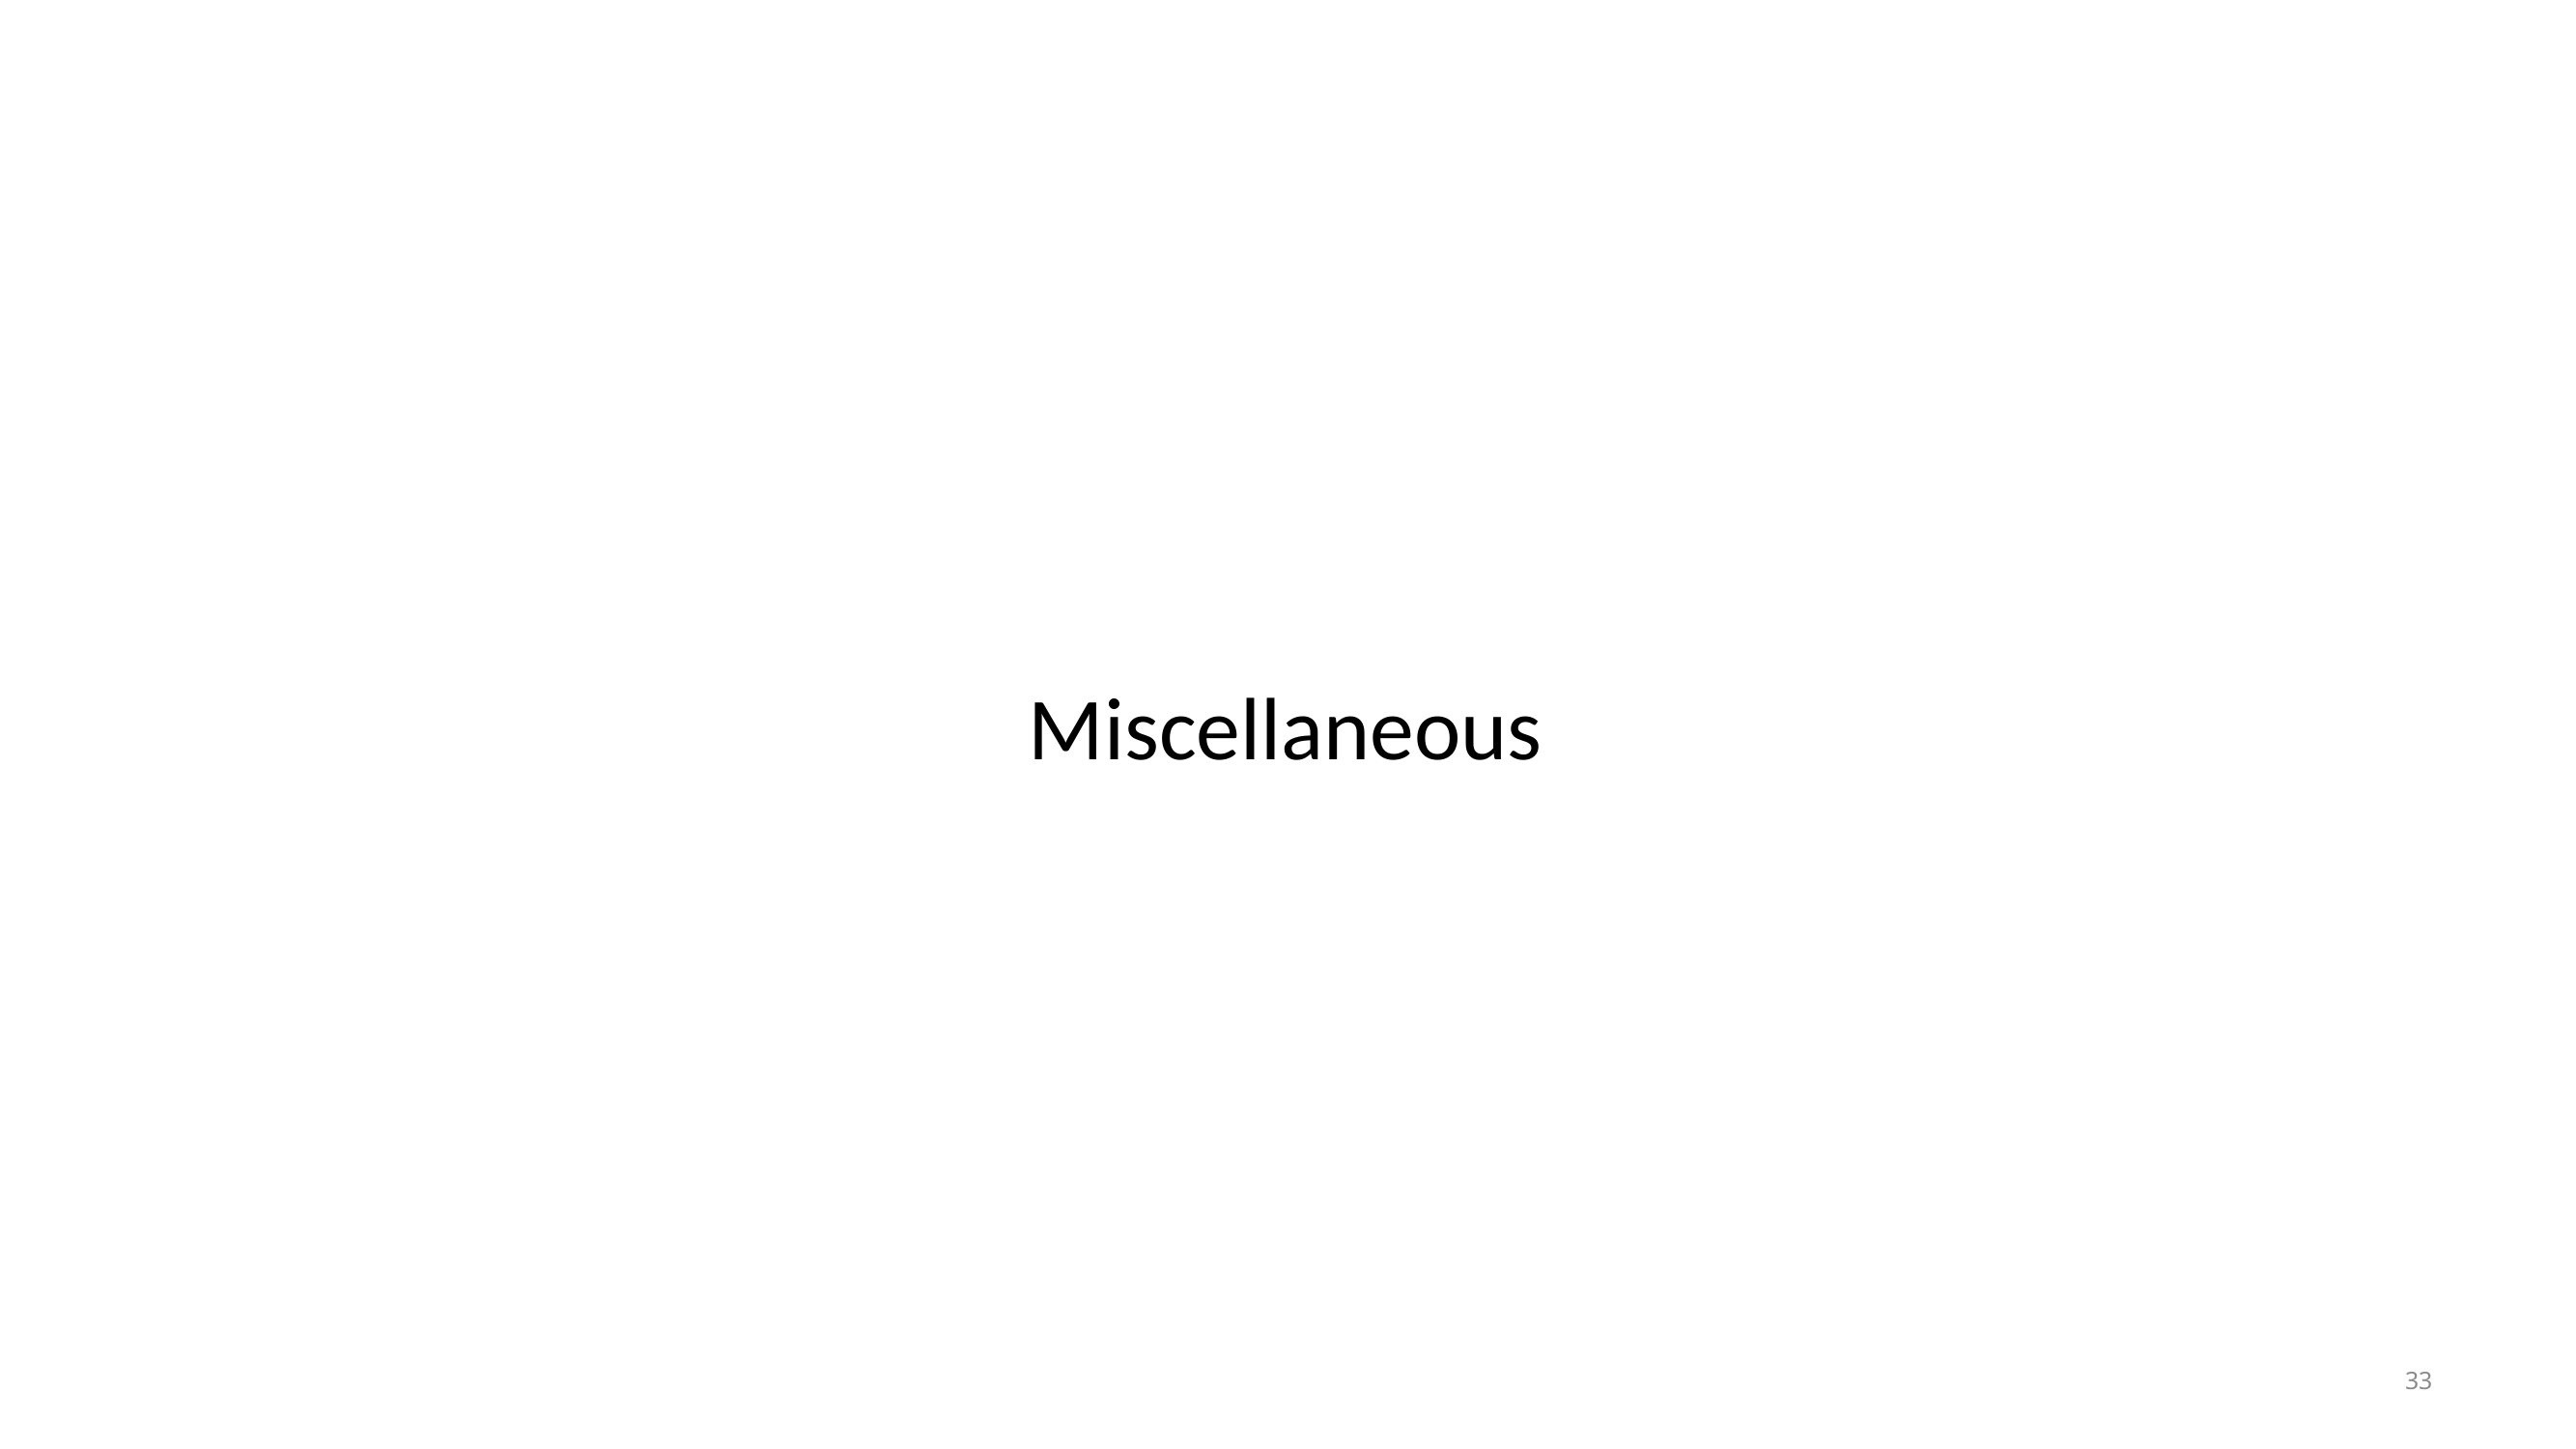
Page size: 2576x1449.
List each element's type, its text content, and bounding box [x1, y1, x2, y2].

slide_number 33 [1846, 1343, 2448, 1421]
title Miscellaneous [112, 569, 2459, 880]
